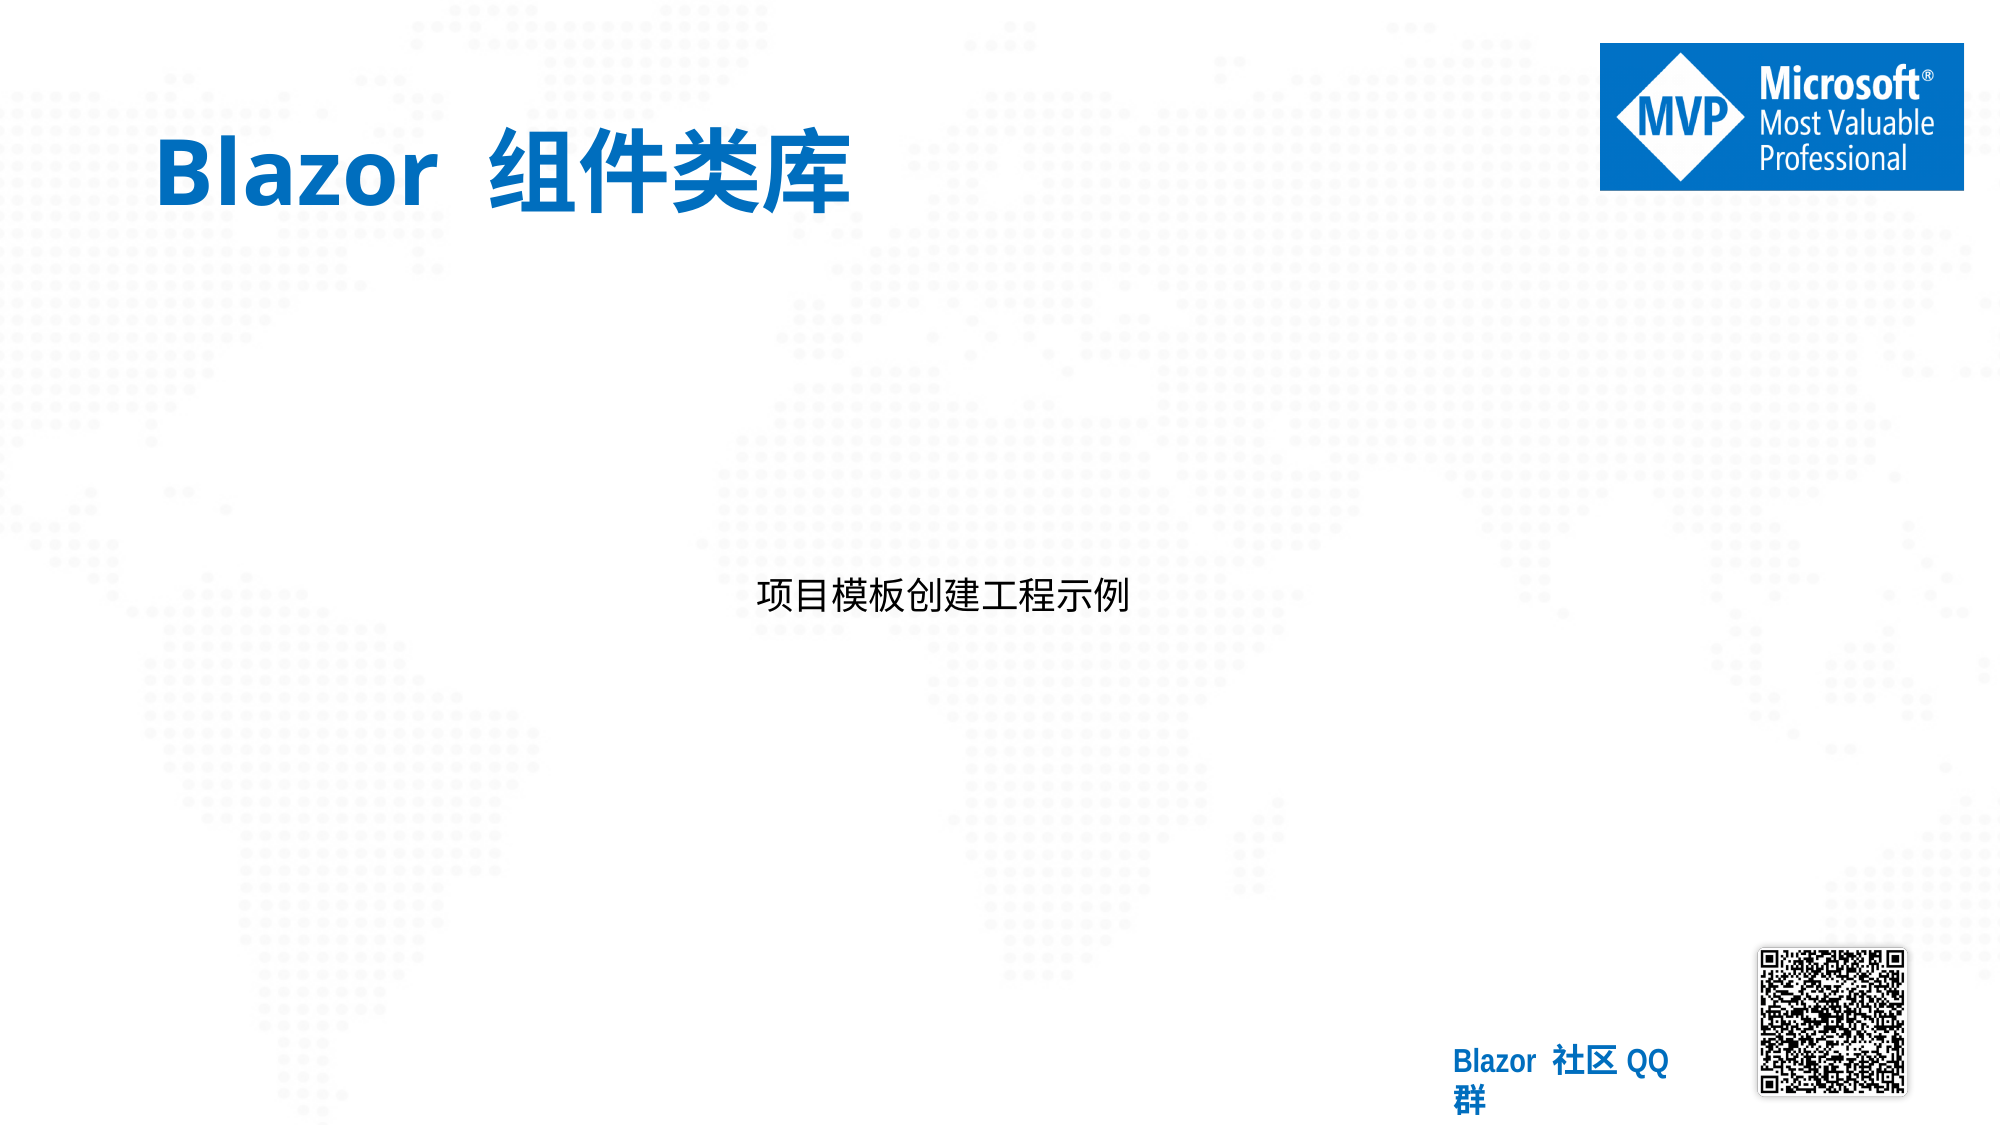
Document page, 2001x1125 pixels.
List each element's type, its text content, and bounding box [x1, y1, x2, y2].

text_box 项目模板创建工程示例 [741, 565, 1276, 625]
title Blazor 组件类库 [137, 59, 1863, 278]
picture [1750, 940, 1915, 1104]
picture [1600, 43, 1965, 191]
